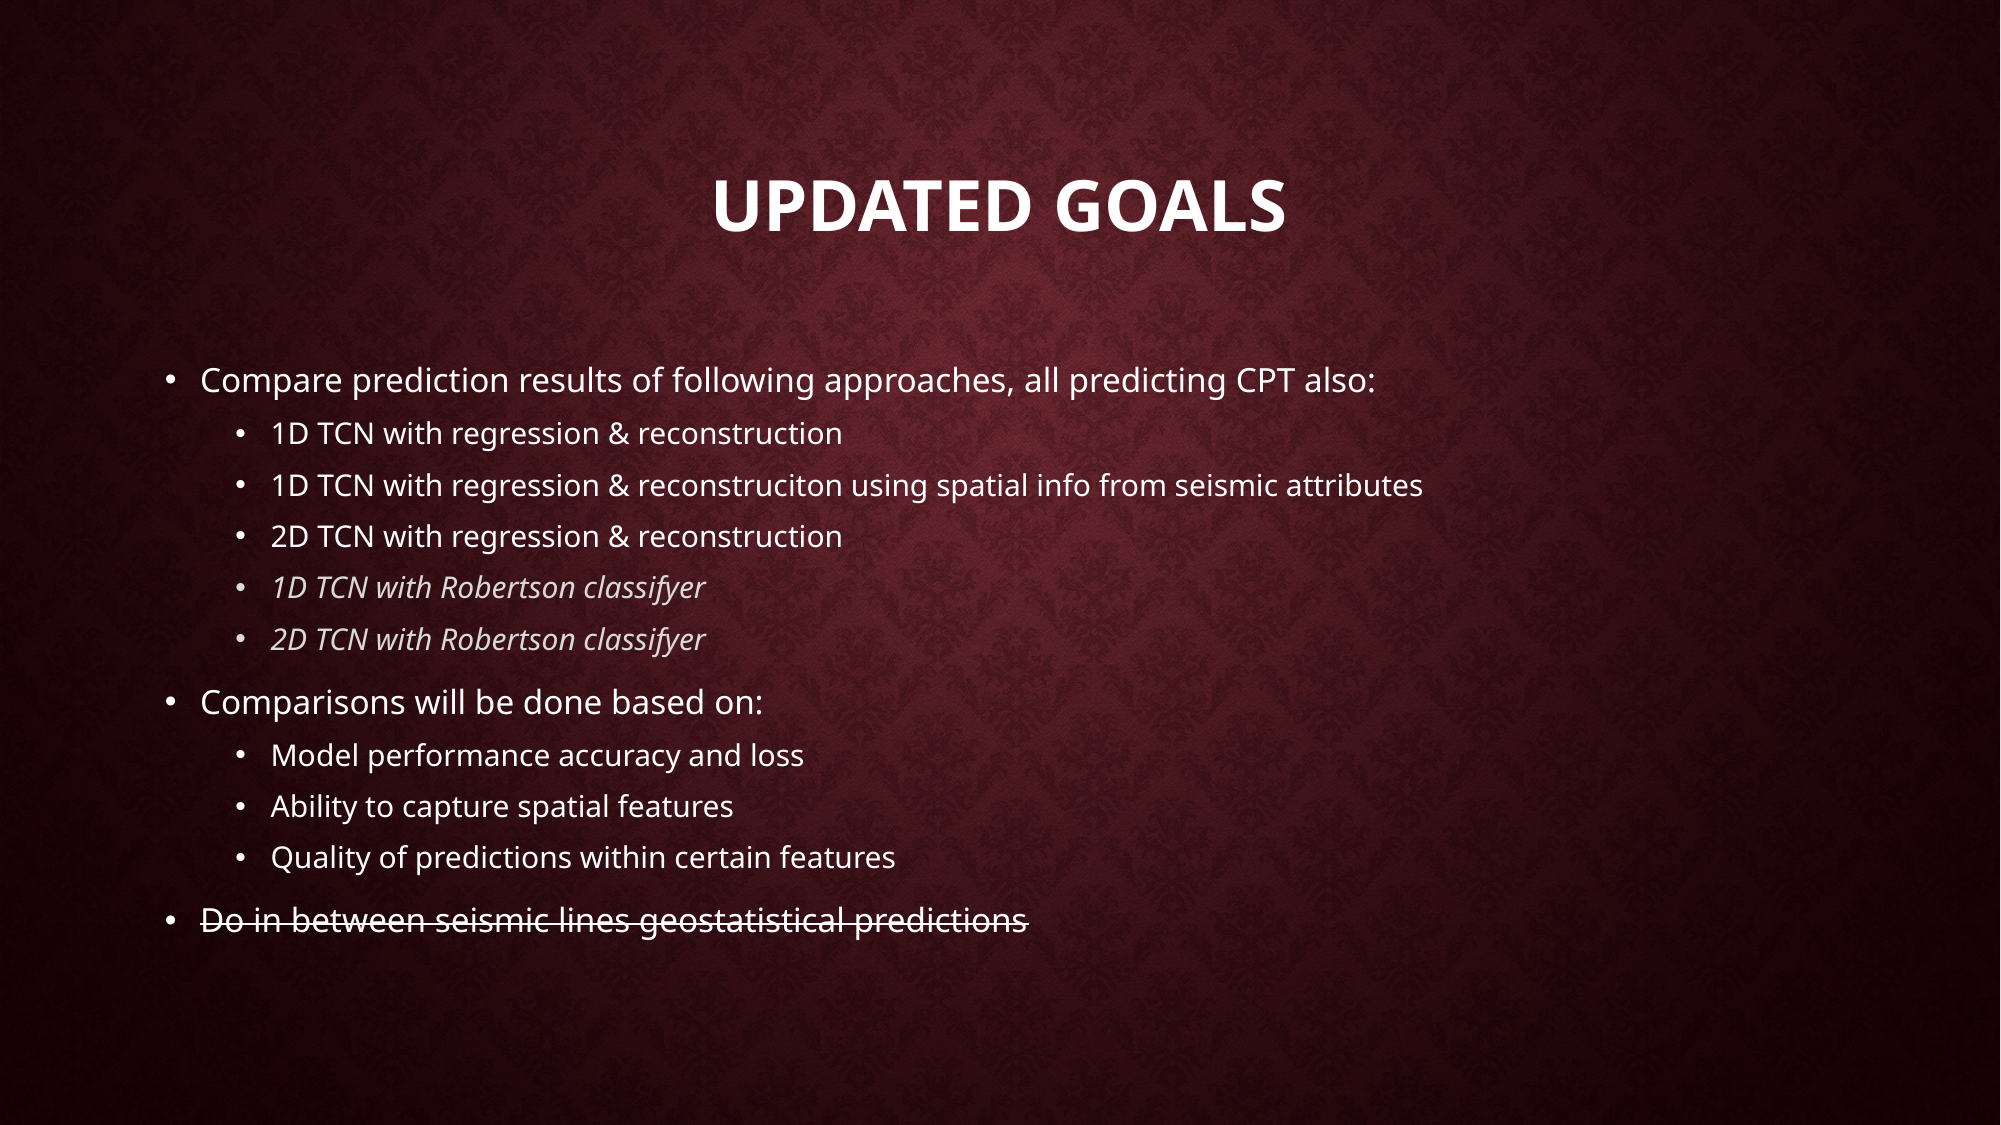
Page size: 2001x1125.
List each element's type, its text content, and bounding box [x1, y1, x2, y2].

title Updated Goals [149, 99, 1849, 318]
list Compare prediction results of following approaches, all predicting CPT also: 1D TCN with regression & reconstruction 1D TCN with regression & reconstruciton using spatial info from seismic attributes 2D TCN with regression & reconstruction 1D TCN with Robertson classifyer 2D TCN with Robertson classifyer Comparisons will be done based on: Model performance accuracy and loss Ability to capture spatial features Quality of predictions within certain features Do in between seismic lines geostatistical predictions [149, 343, 1849, 950]
